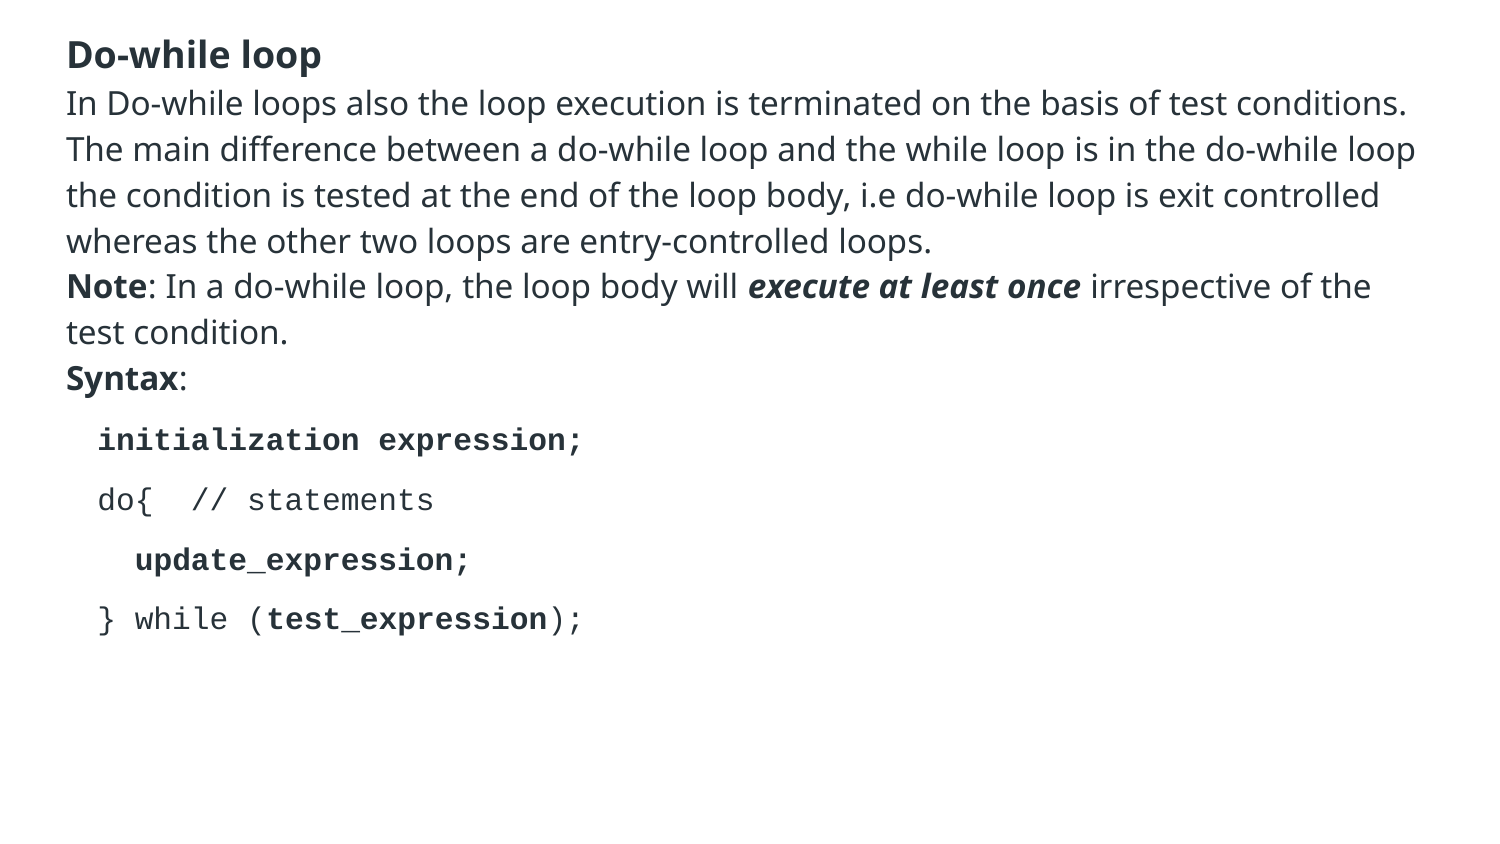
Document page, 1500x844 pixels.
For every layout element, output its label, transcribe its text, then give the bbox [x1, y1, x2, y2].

list Do-while loop In Do-while loops also the loop execution is terminated on the basis of test conditions. The main difference between a do-while loop and the while loop is in the do-while loop the condition is tested at the end of the loop body, i.e do-while loop is exit controlled whereas the other two loops are entry-controlled loops. Note: In a do-while loop, the loop body will execute at least once irrespective of the test condition. Syntax: initialization expression; do{ // statements update_expression; } while (test_expression); [51, 9, 1449, 831]
